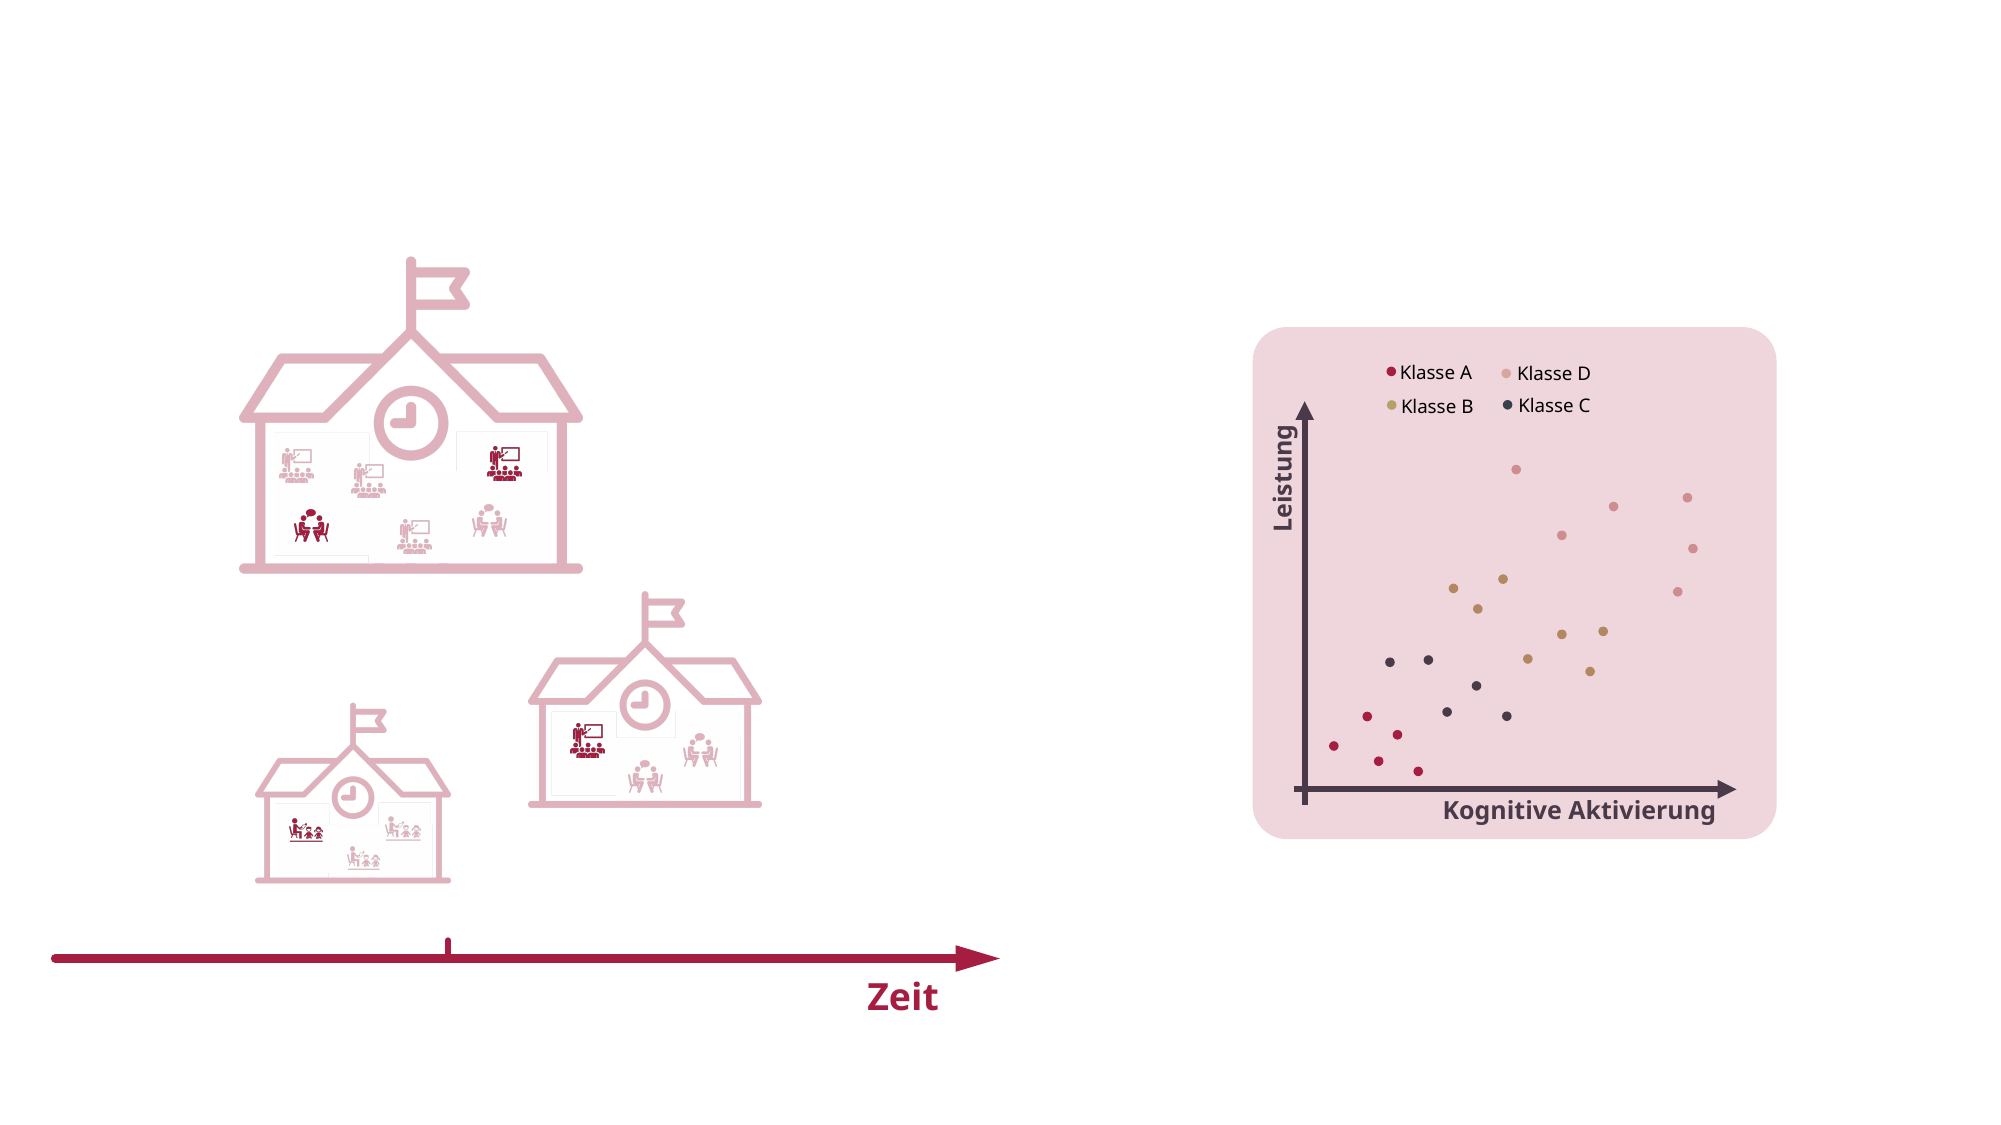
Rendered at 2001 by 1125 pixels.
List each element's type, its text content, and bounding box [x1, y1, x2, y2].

text_box [1501, 368, 1512, 379]
text_box Klasse C [1518, 393, 1621, 416]
text_box [239, 586, 832, 921]
text_box [221, 223, 619, 608]
text_box [1251, 326, 1778, 841]
text_box [1386, 366, 1397, 377]
text_box Zeit [852, 966, 955, 1026]
text_box Klasse B [1401, 394, 1504, 417]
text_box [1502, 399, 1513, 410]
text_box [1386, 400, 1397, 410]
picture [239, 243, 762, 817]
text_box Klasse A [1399, 360, 1503, 384]
picture [255, 695, 451, 891]
text_box Klasse D [1517, 361, 1620, 385]
